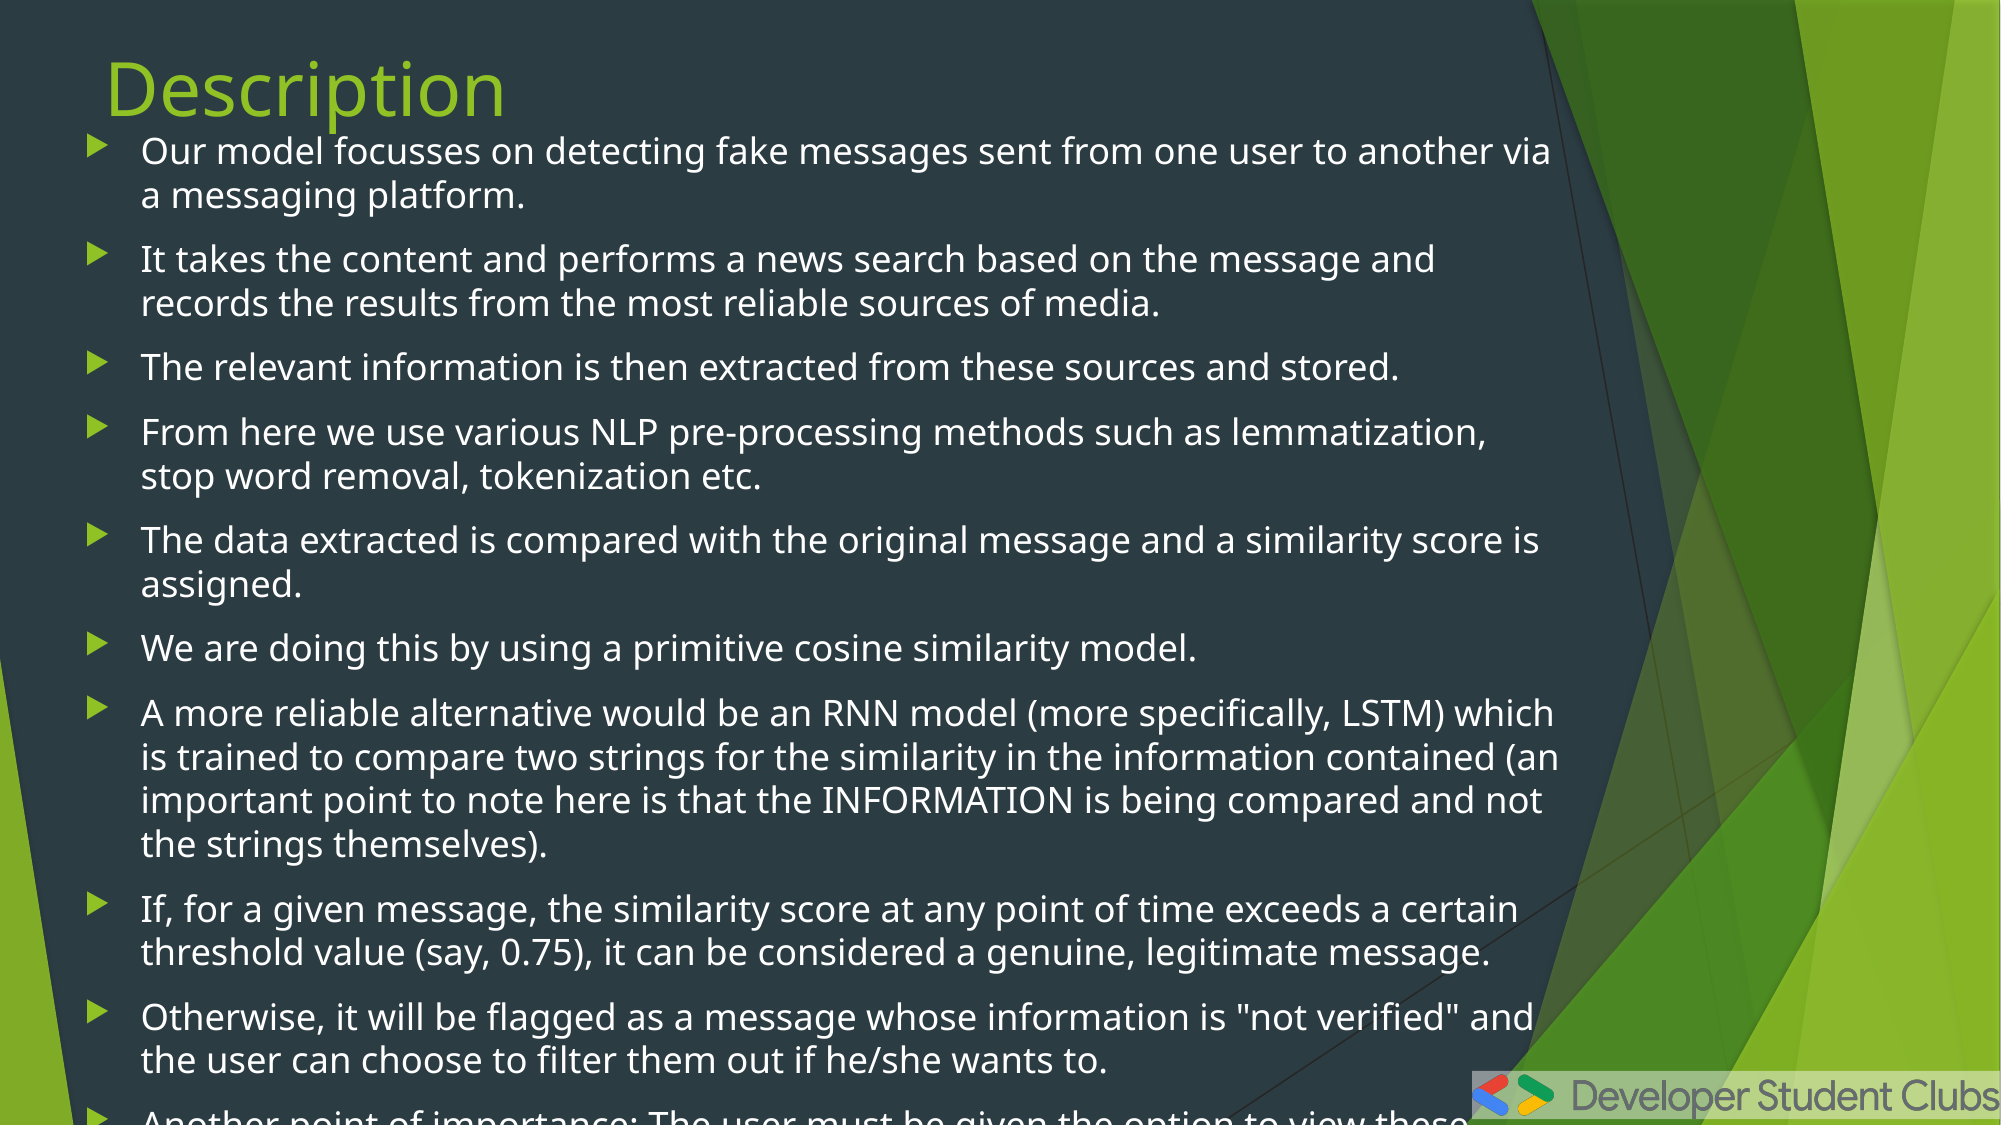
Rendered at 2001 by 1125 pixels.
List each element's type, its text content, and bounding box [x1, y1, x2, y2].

list Our model focusses on detecting fake messages sent from one user to another via a messaging platform. It takes the content and performs a news search based on the message and records the results from the most reliable sources of media. The relevant information is then extracted from these sources and stored. From here we use various NLP pre-processing methods such as lemmatization, stop word removal, tokenization etc. The data extracted is compared with the original message and a similarity score is assigned. We are doing this by using a primitive cosine similarity model. A more reliable alternative would be an RNN model (more specifically, LSTM) which is trained to compare two strings for the similarity in the information contained (an important point to note here is that the INFORMATION is being compared and not the strings themselves). If, for a given message, the similarity score at any point of time exceeds a certain threshold value (say, 0.75), it can be considered a genuine, legitimate message. Otherwise, it will be flagged as a message whose information is "not verified" and the user can choose to filter them out if he/she wants to. Another point of importance: The user must be given the option to view these filtered messages because they could be informal messages sent by friends/relatives without any ill intentions. [69, 120, 1580, 1087]
title Description [89, 33, 1014, 143]
picture [1471, 1070, 2000, 1120]
